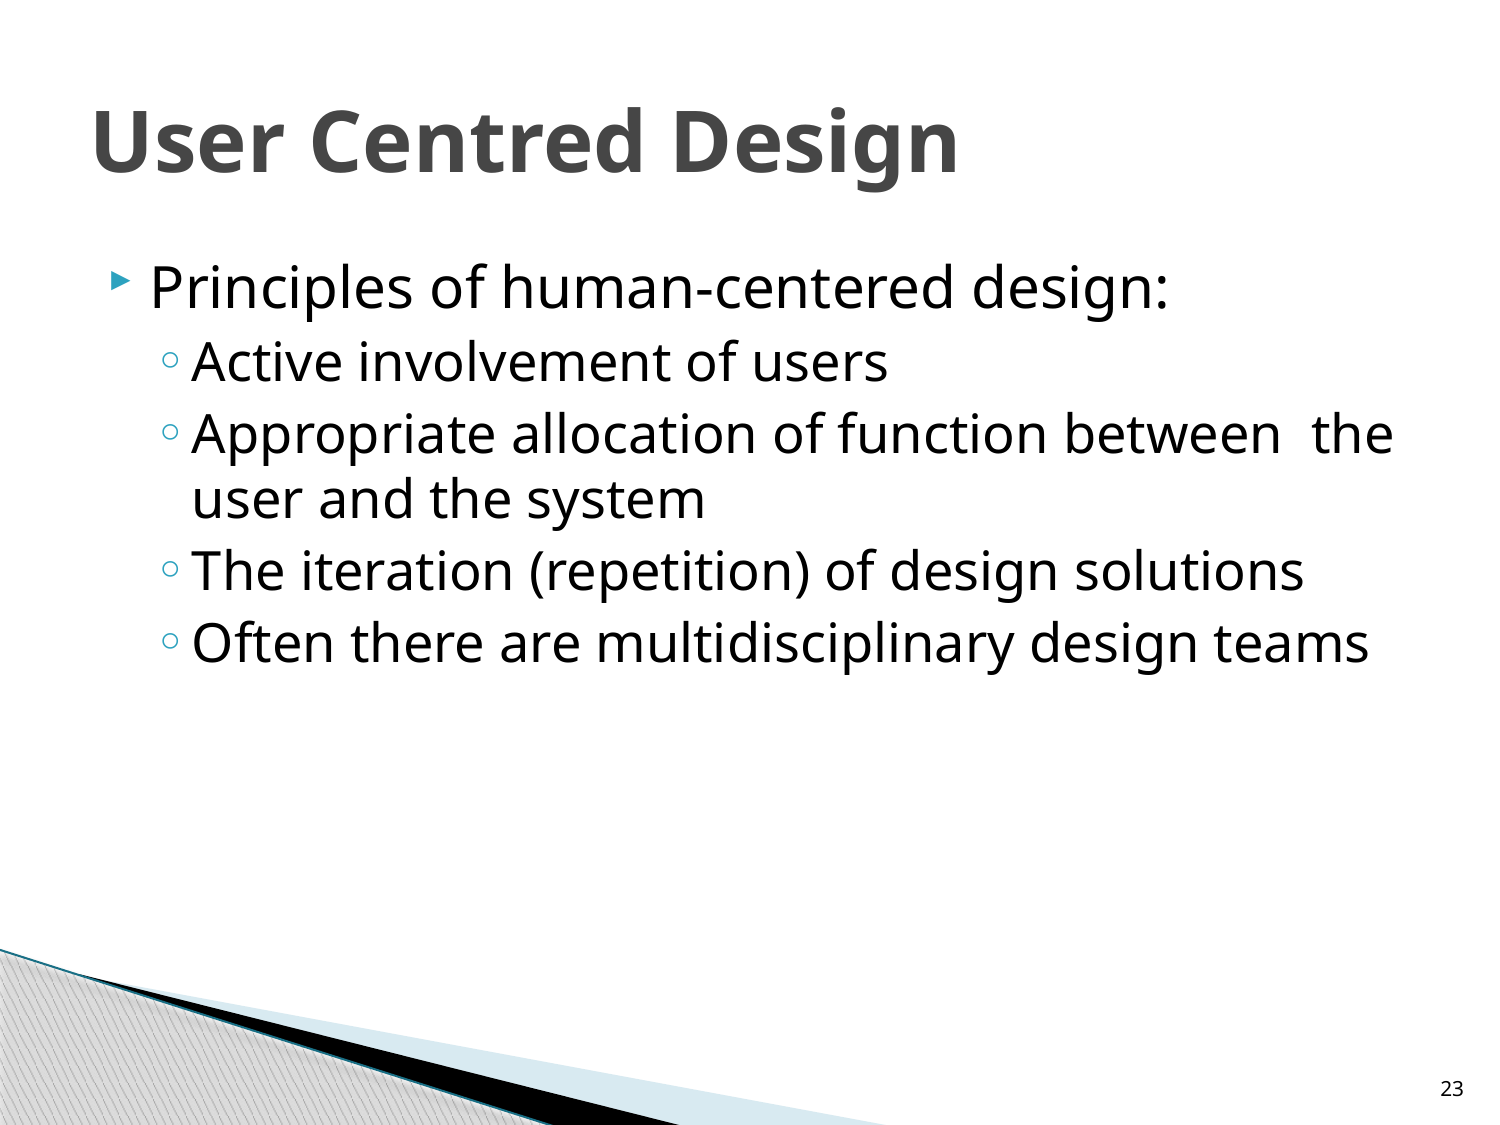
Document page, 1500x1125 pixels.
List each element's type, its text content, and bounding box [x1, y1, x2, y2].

list Principles of human-centered design: Active involvement of users Appropriate allocation of function between the user and the system The iteration (repetition) of design solutions Often there are multidisciplinary design teams [74, 242, 1426, 986]
title User Centred Design [75, 45, 1425, 233]
slide_number 23 [1418, 1051, 1479, 1112]
